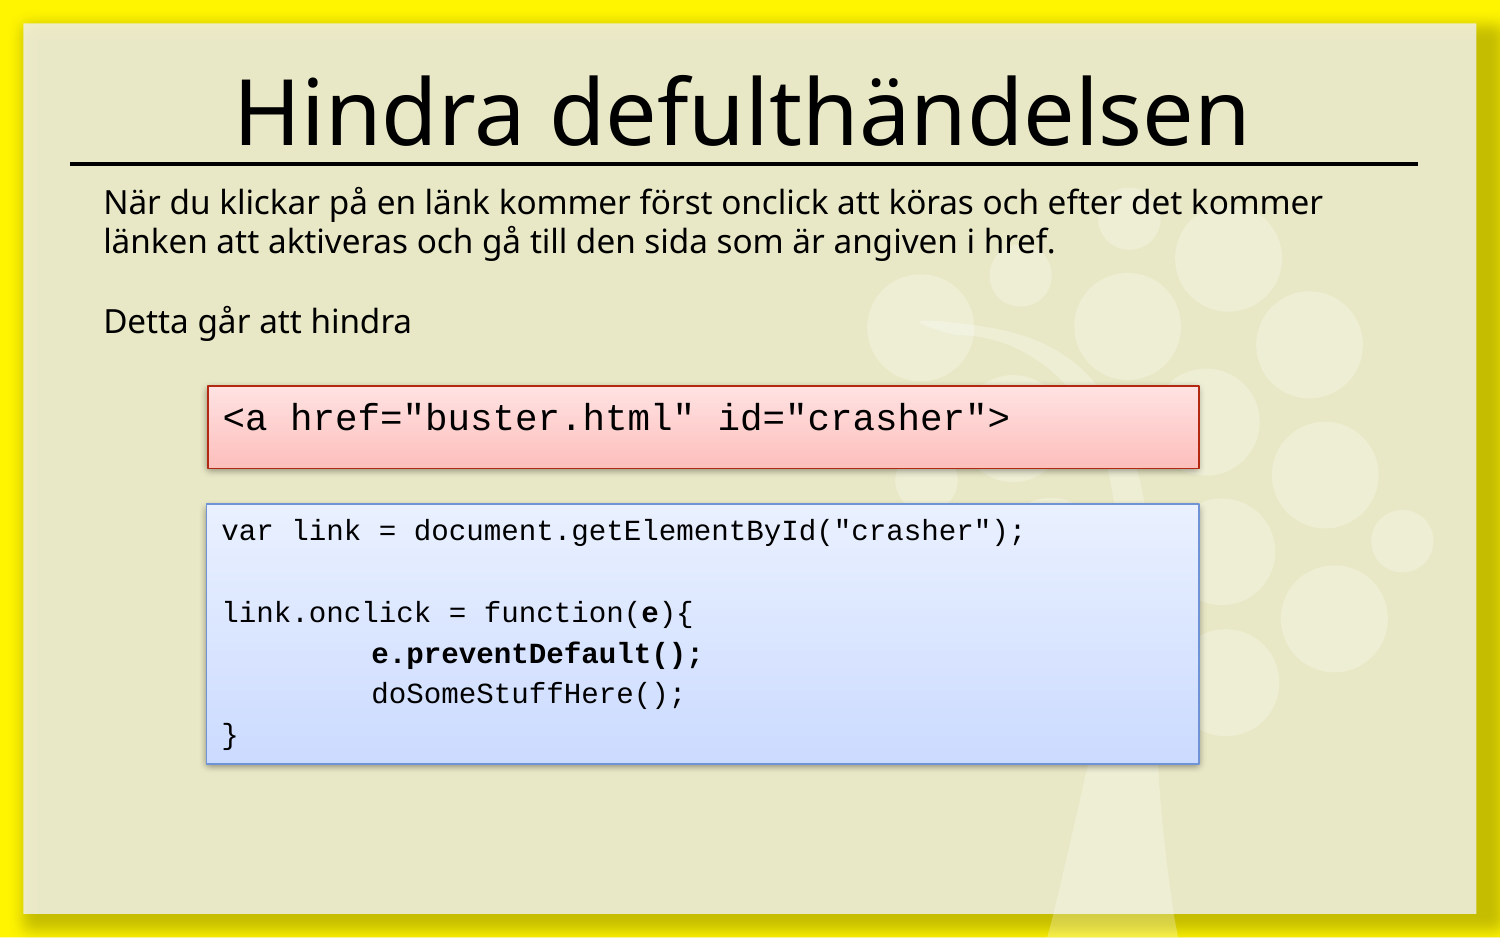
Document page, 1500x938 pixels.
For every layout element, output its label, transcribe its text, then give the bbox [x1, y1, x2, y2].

text_box var link = document.getElementById("crasher"); link.onclick = function(e){ e.preventDefault(); doSomeStuffHere(); } [206, 503, 1200, 765]
text_box <a href="buster.html" id="crasher"> [207, 385, 1200, 469]
title Hindra defulthändelsen [105, 46, 1381, 173]
subtitle När du klickar på en länk kommer först onclick att köras och efter det kommer länken att aktiveras och gå till den sida som är angiven i href. Detta går att hindra [88, 173, 1395, 546]
